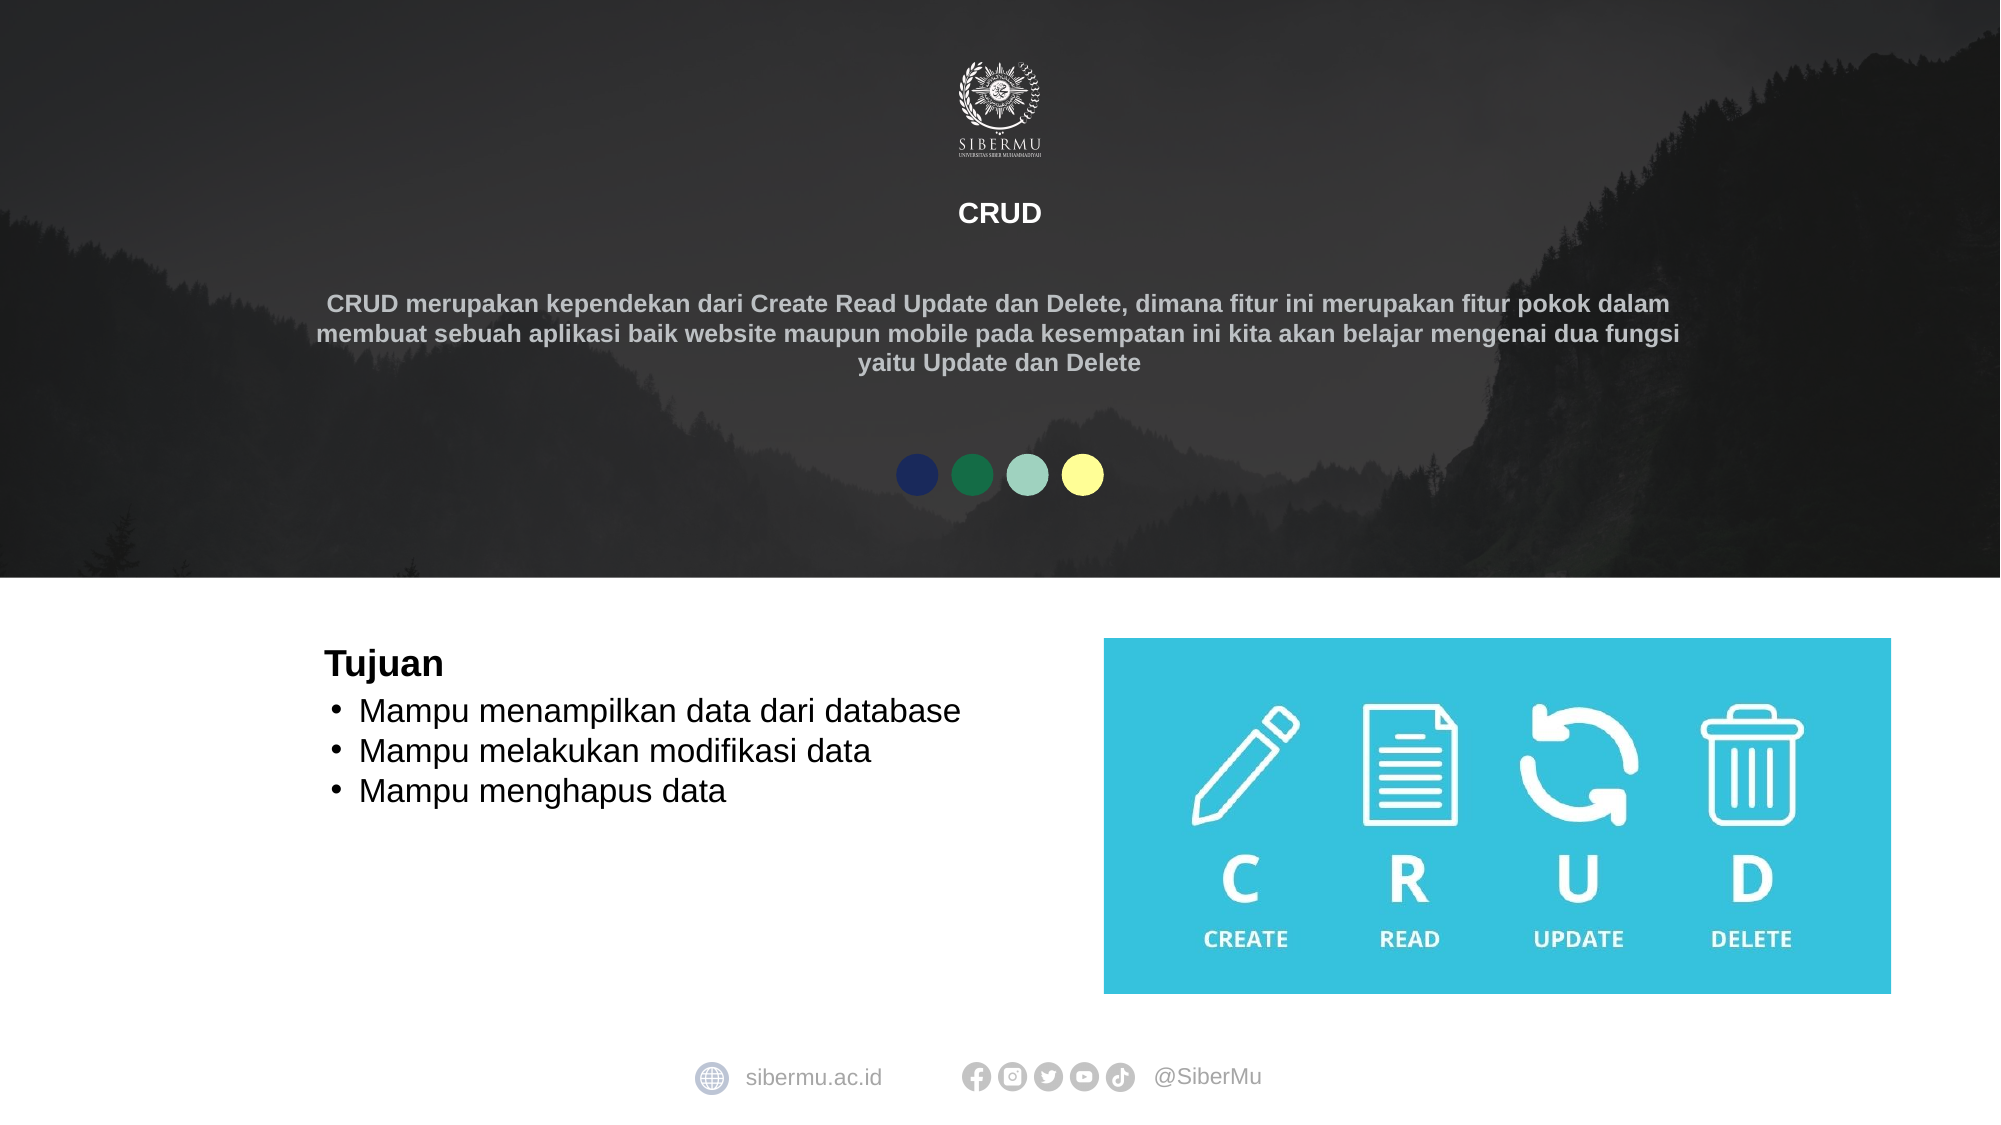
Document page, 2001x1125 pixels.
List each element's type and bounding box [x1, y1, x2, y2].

text_box [695, 1054, 1318, 1098]
picture [0, 0, 2000, 1125]
text_box [896, 453, 1104, 496]
